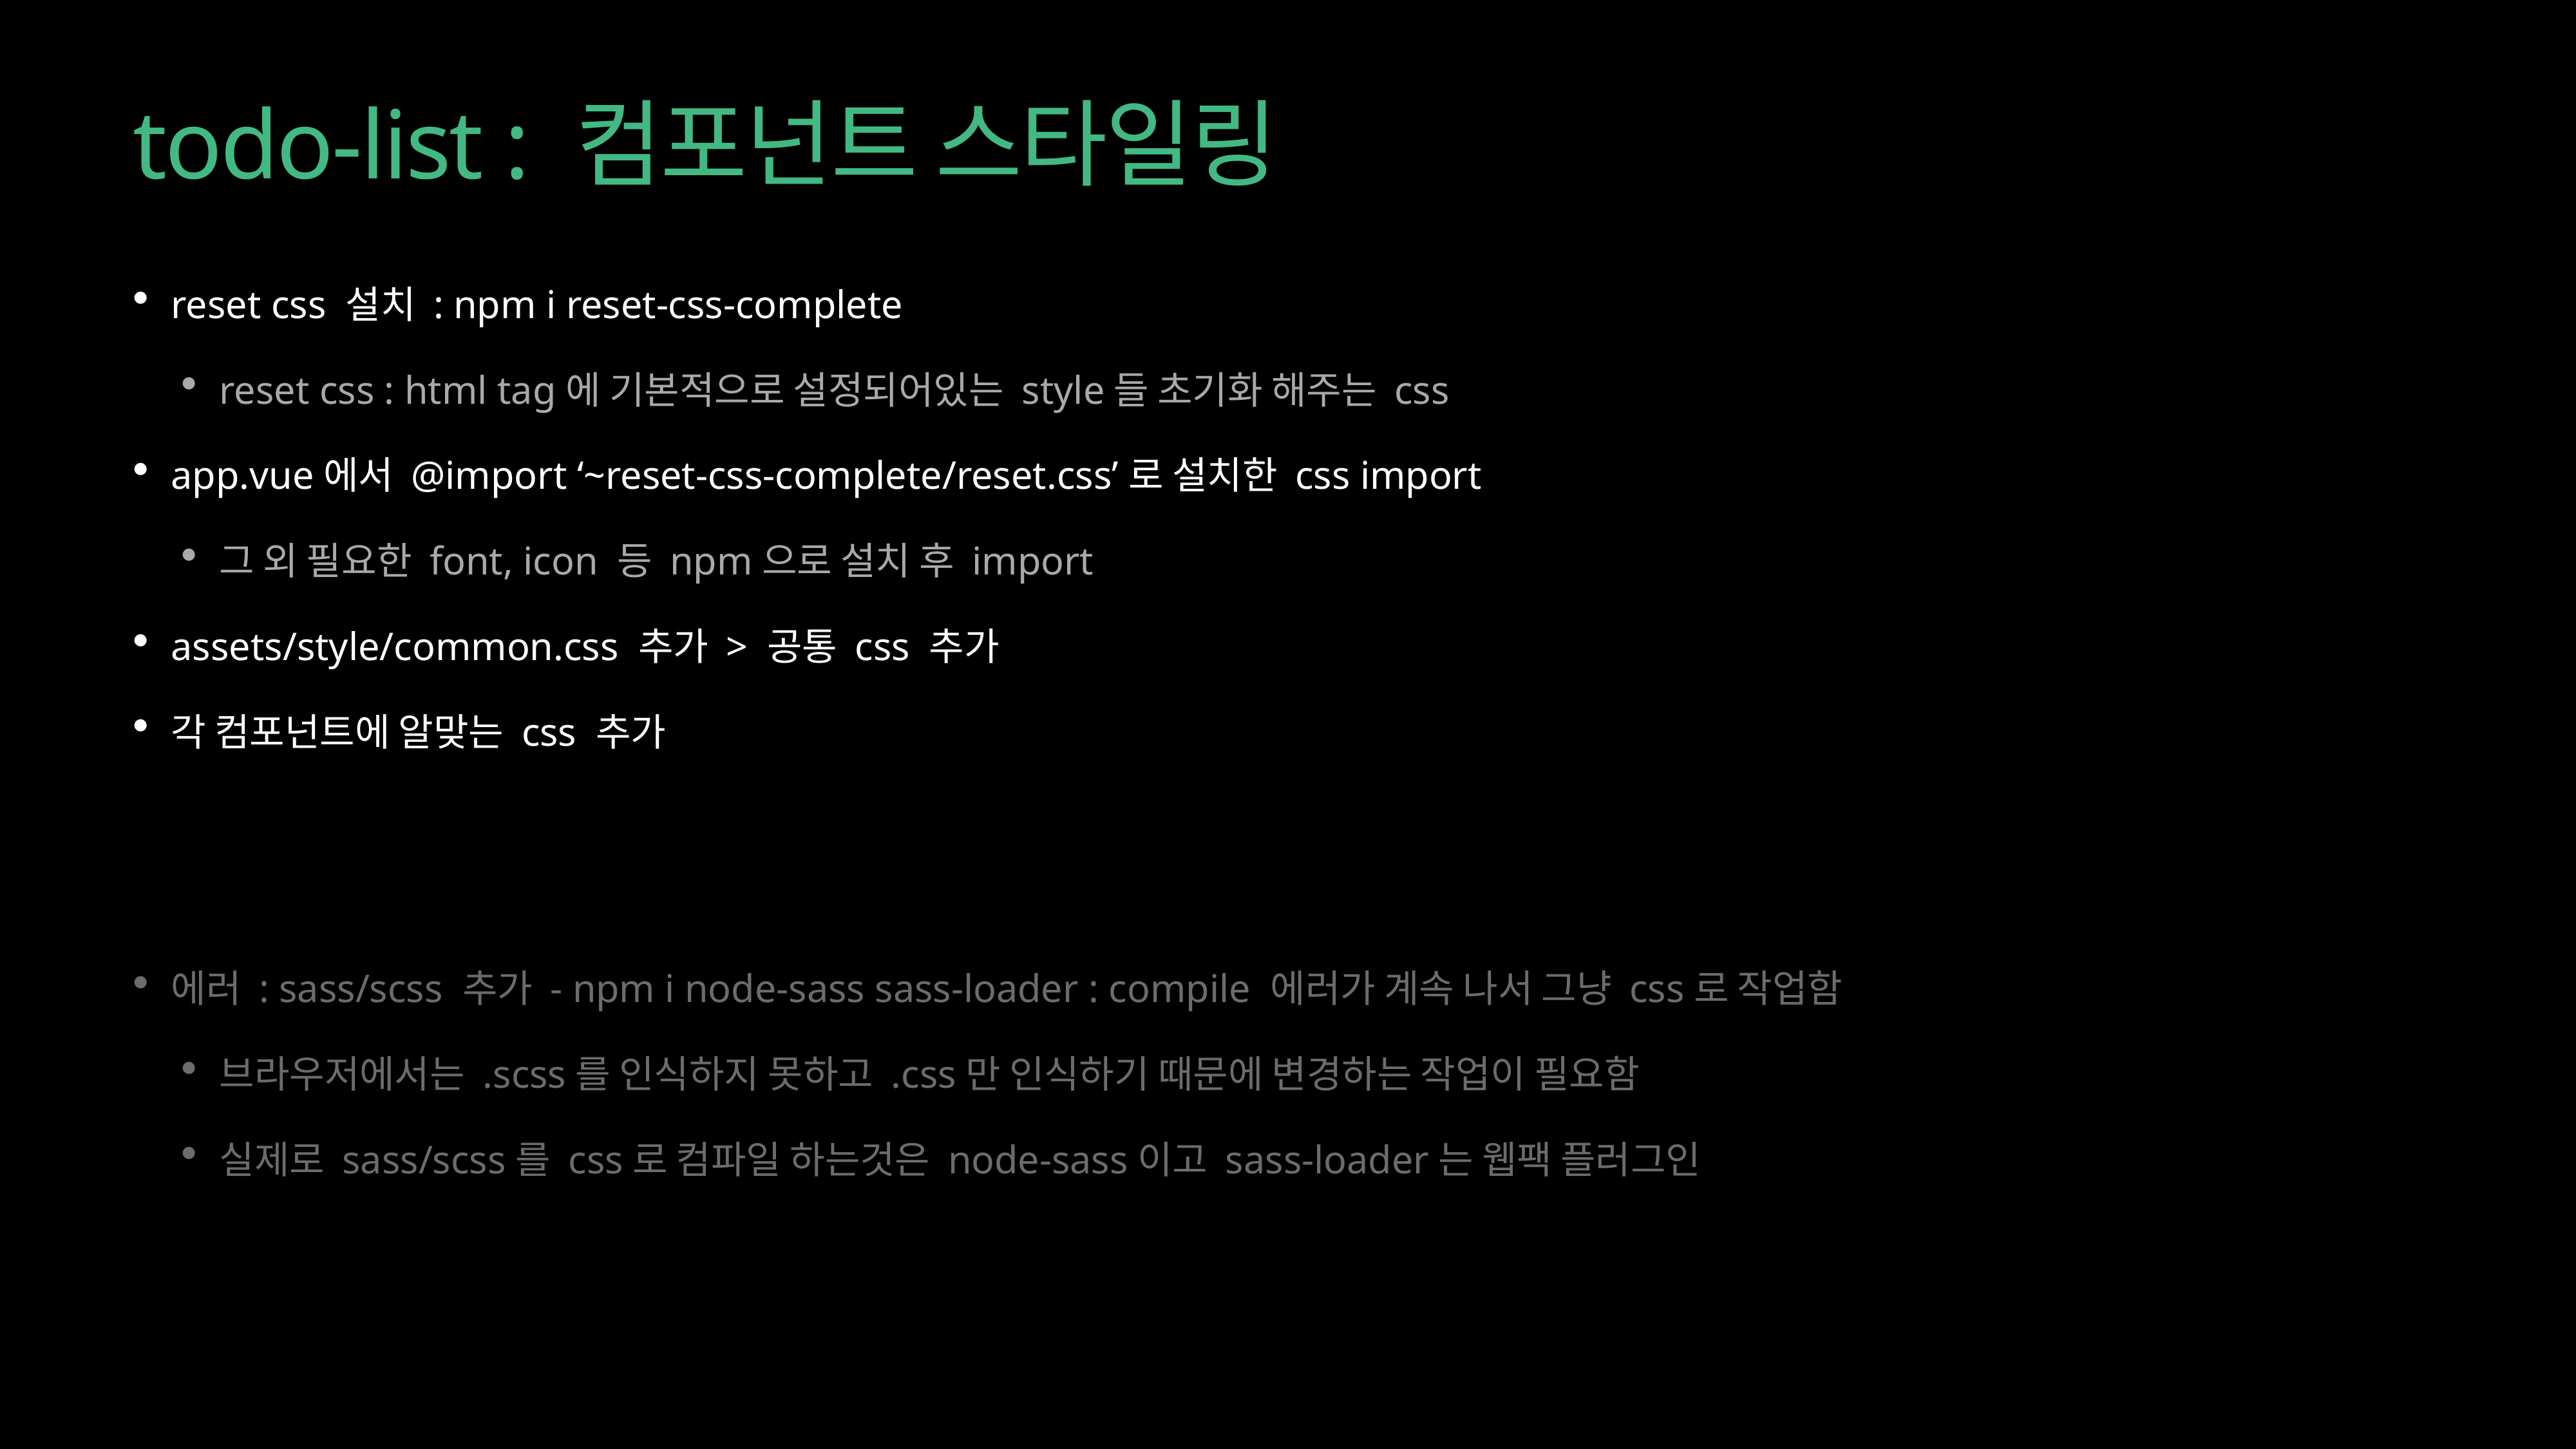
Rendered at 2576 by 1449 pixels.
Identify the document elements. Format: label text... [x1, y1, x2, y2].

title todo-list : 컴포넌트 스타일링 [127, 100, 2449, 252]
list reset css 설치 : npm i reset-css-complete reset css : html tag에 기본적으로 설정되어있는 style들 초기화 해주는 css app.vue에서 @import ‘~reset-css-complete/reset.css’로 설치한 css import 그 외 필요한 font, icon 등 npm으로 설치 후 import assets/style/common.css 추가 > 공통 css 추가 각 컴포넌트에 알맞는 css 추가 에러 : sass/scss 추가 - npm i node-sass sass-loader : compile 에러가 계속 나서 그냥 css로 작업함 브라우저에서는 .scss를 인식하지 못하고 .css만 인식하기 때문에 변경하는 작업이 필요함 실제로 sass/scss를 css로 컴파일 하는것은 node-sass이고 sass-loader는 웹팩 플러그인 [127, 279, 2449, 1323]
